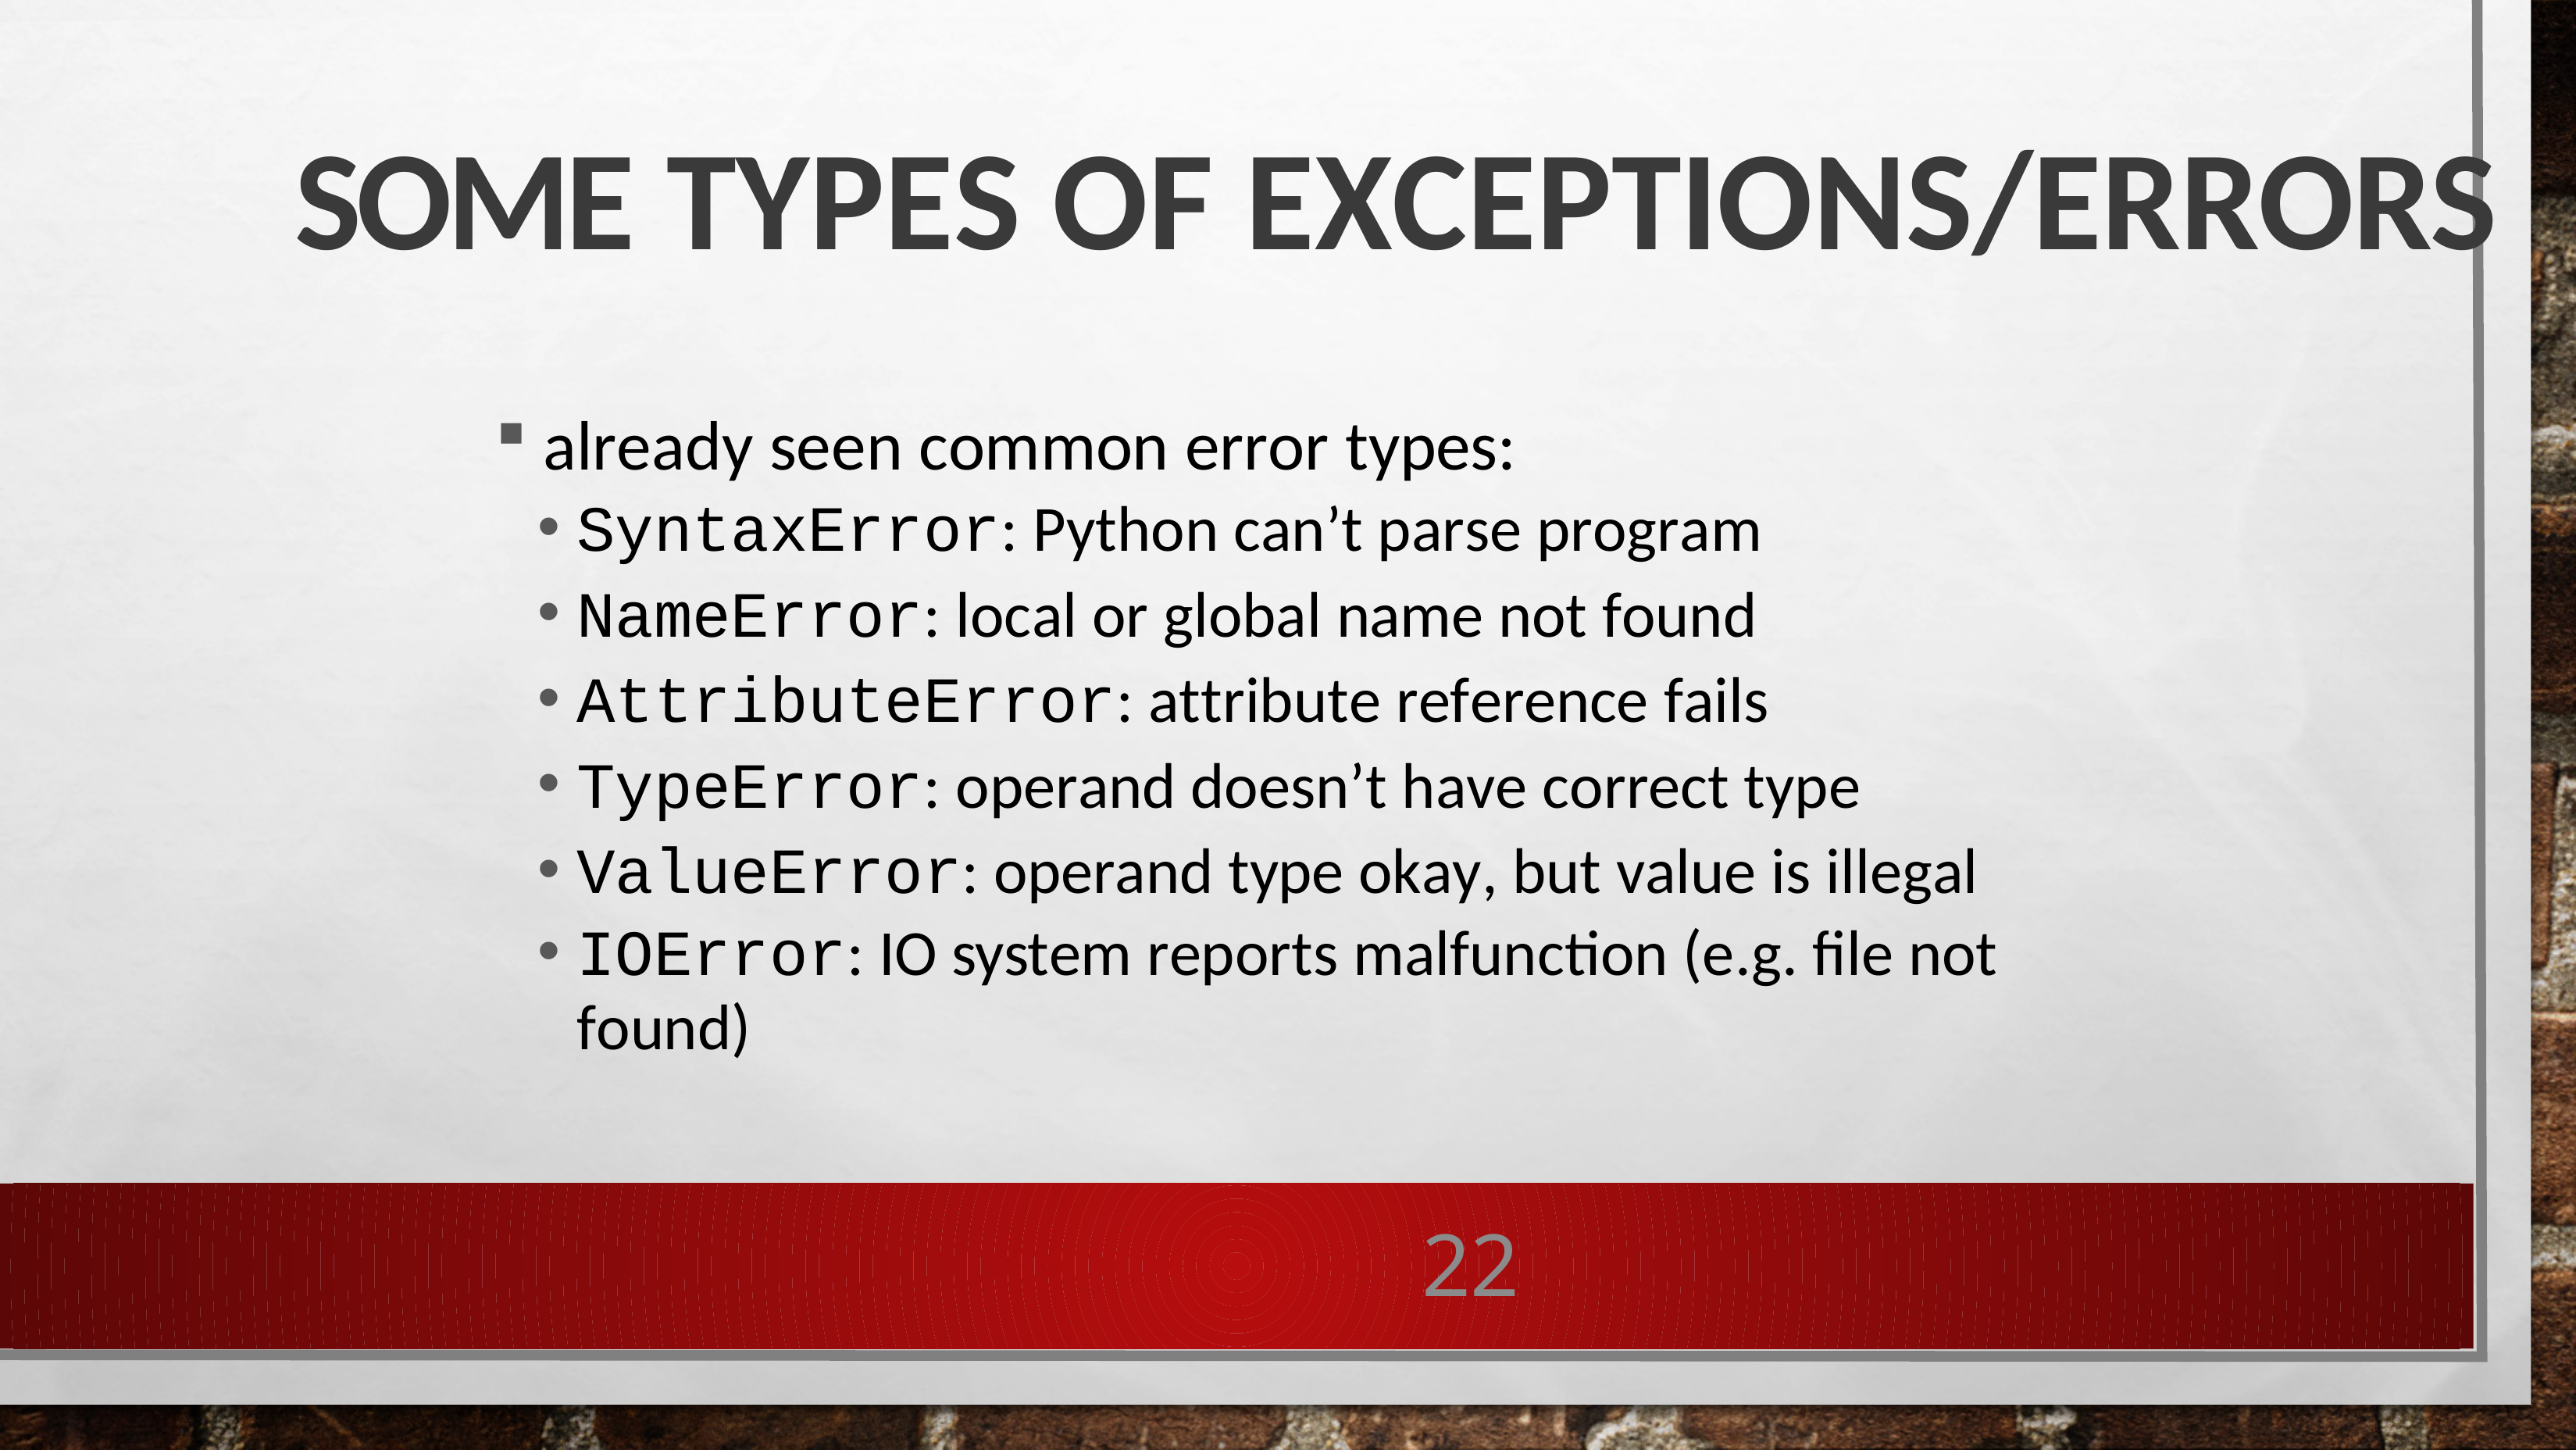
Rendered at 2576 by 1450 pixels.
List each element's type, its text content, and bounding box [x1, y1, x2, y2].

picture [0, 1405, 1328, 1450]
slide_number 22 [1328, 1062, 1520, 1450]
title some TYPES OF EXCEPTIONS/errors [233, 0, 2576, 314]
picture [1520, 314, 2576, 1450]
text_box already seen common error types: SyntaxError: Python can’t parse program NameError: local or global name not found AttributeError: attribute reference fails TypeError: operand doesn’t have correct type ValueError: operand type okay, but value is illegal IOError: IO system reports malfunction (e.g. file not found) [493, 400, 2000, 1062]
